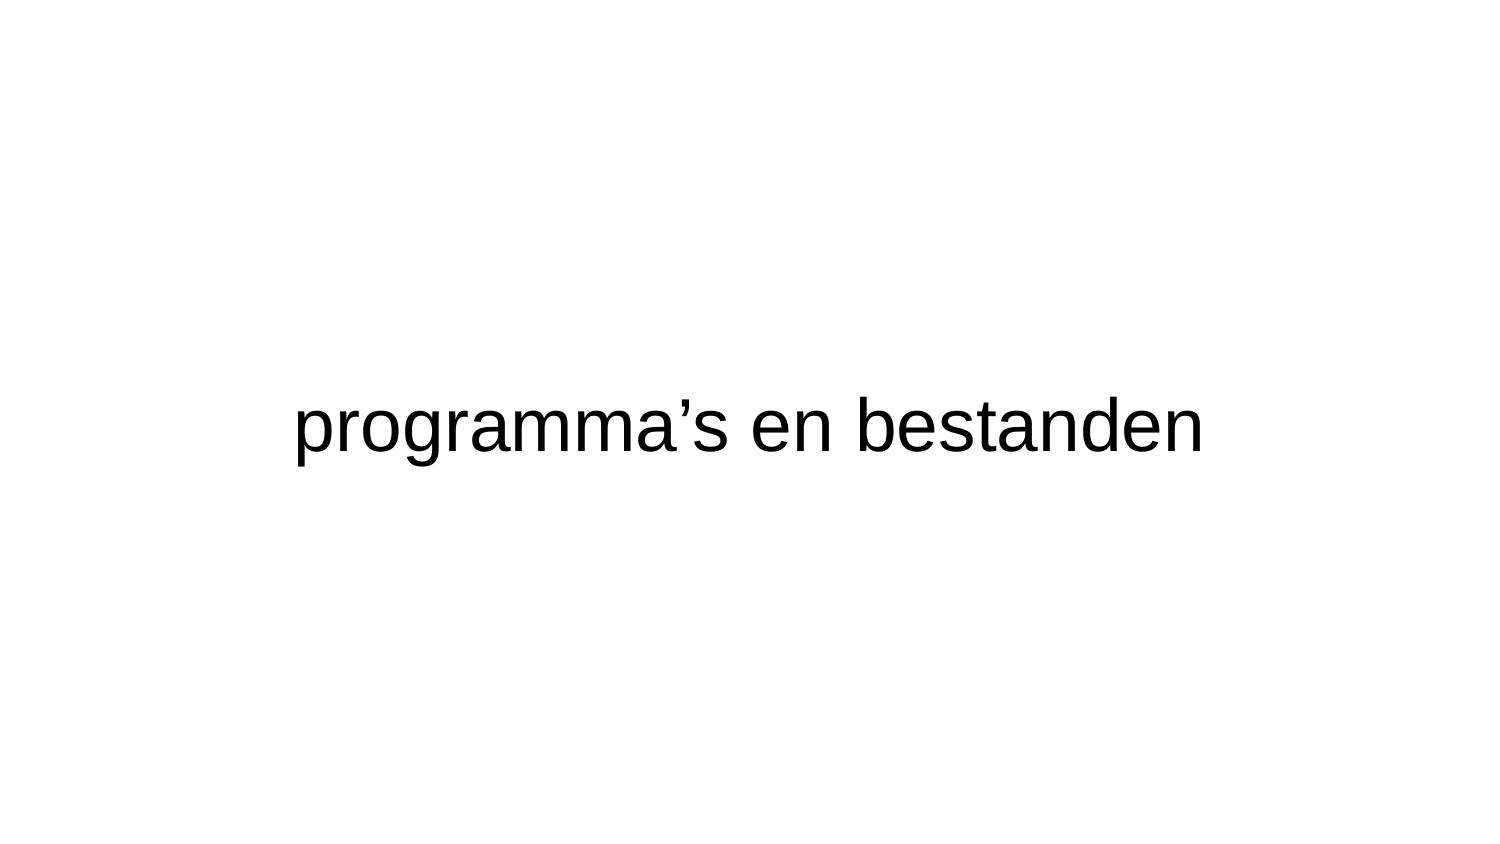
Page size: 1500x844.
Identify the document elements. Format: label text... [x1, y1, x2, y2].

title programma’s en bestanden [51, 352, 1449, 491]
